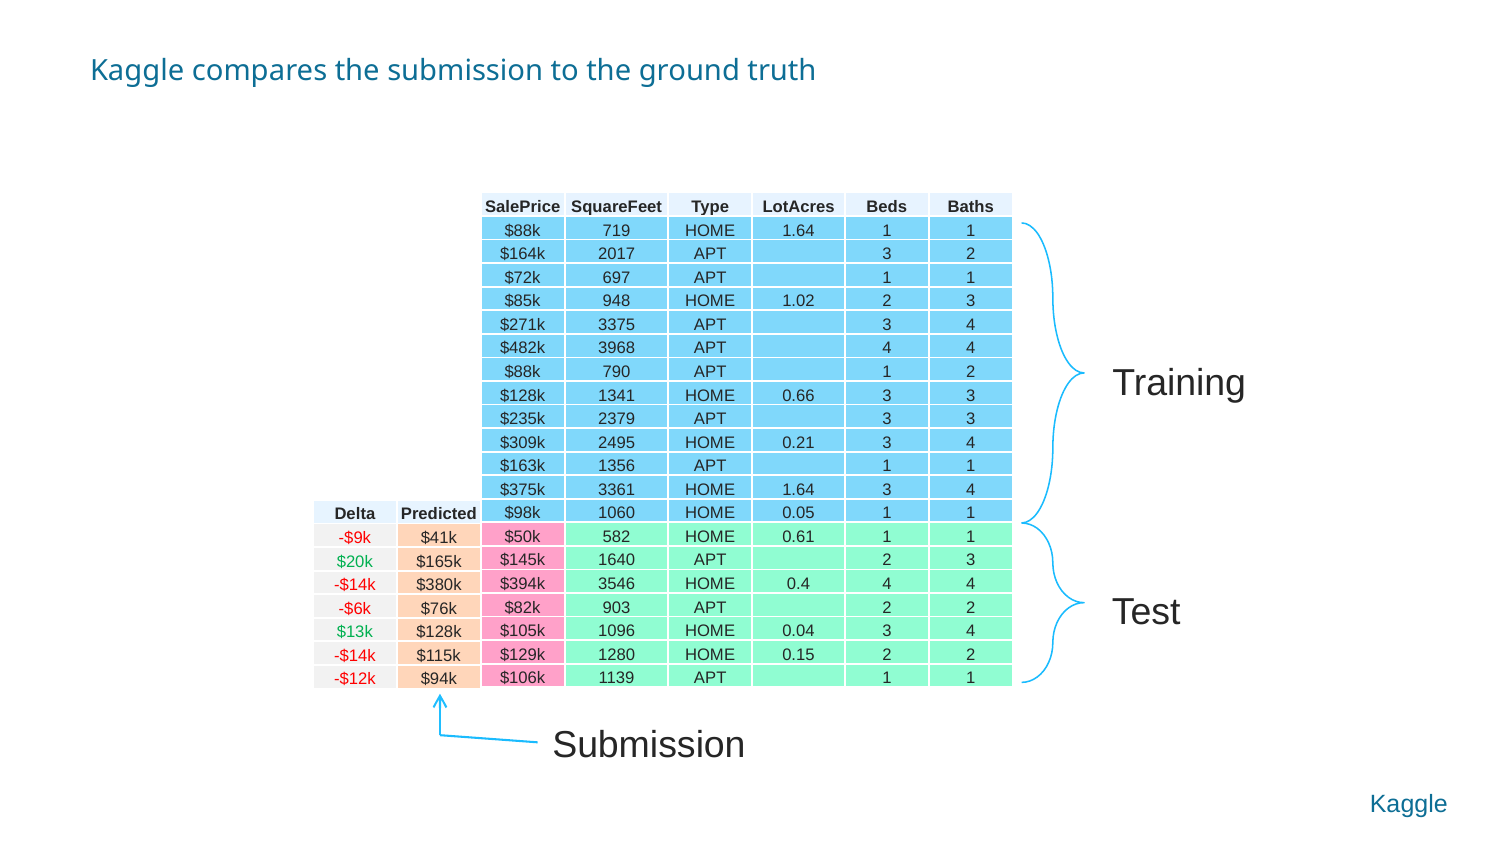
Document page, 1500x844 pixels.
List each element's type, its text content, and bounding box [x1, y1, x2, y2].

table_cell APT [669, 547, 751, 569]
table_cell 4 [930, 335, 1012, 357]
table_cell $88k [482, 217, 564, 239]
table_cell -$14k [314, 572, 396, 593]
table_cell 1341 [566, 382, 667, 404]
table_cell [753, 335, 844, 357]
table_cell 719 [566, 217, 667, 239]
table_cell $235k [482, 405, 564, 427]
table_cell HOME [669, 617, 751, 639]
table_cell $85k [482, 288, 564, 309]
table_cell [753, 264, 844, 286]
table_cell 1096 [566, 617, 667, 639]
table_cell 1 [846, 523, 928, 545]
table_cell [753, 547, 844, 569]
table_cell 4 [930, 617, 1012, 639]
table_cell HOME [669, 641, 751, 663]
table_cell 790 [566, 358, 667, 380]
table_cell 2 [930, 358, 1012, 380]
table_cell $128k [482, 382, 564, 404]
table_cell 0.15 [753, 641, 844, 663]
table_cell APT [669, 240, 751, 262]
table_cell APT [669, 311, 751, 333]
table_cell [753, 665, 844, 686]
table_header SalePrice [482, 193, 564, 215]
table_cell $380k [398, 572, 480, 593]
table_cell [753, 594, 844, 616]
table_cell 0.21 [753, 429, 844, 451]
table_cell $13k [314, 619, 396, 640]
table_cell 0.61 [753, 523, 844, 545]
table_cell $115k [398, 642, 480, 664]
table_cell 2 [846, 288, 928, 309]
table_cell 4 [930, 570, 1012, 592]
table_cell 1 [930, 665, 1012, 686]
table_cell HOME [669, 476, 751, 498]
table_cell $128k [398, 619, 480, 640]
table_cell 2 [930, 641, 1012, 663]
table_cell HOME [669, 429, 751, 451]
table_cell 1 [846, 665, 928, 686]
table_cell [753, 358, 844, 380]
table_cell [753, 405, 844, 427]
table_cell $163k [482, 453, 564, 474]
table_cell 4 [930, 311, 1012, 333]
table_header Beds [846, 193, 928, 215]
text_box [1021, 222, 1085, 523]
table_cell 1 [930, 523, 1012, 545]
table_cell 903 [566, 594, 667, 616]
table_cell 1 [846, 264, 928, 286]
table_cell 1139 [566, 665, 667, 686]
title Kaggle compares the submission to the ground truth [74, 33, 1426, 104]
table_cell $482k [482, 335, 564, 357]
table_cell 1 [846, 500, 928, 521]
table_cell APT [669, 358, 751, 380]
table_cell 1 [846, 453, 928, 474]
table_cell HOME [669, 217, 751, 239]
table_header Predicted [398, 501, 480, 523]
table_cell 1.64 [753, 476, 844, 498]
table_cell $164k [482, 240, 564, 262]
table_cell 2 [846, 547, 928, 569]
table_cell -$9k [314, 524, 396, 546]
table_cell 3 [930, 547, 1012, 569]
table_cell $375k [482, 476, 564, 498]
table_cell 0.04 [753, 617, 844, 639]
text_box Training [1097, 350, 1262, 410]
table_cell $145k [482, 547, 564, 569]
table_cell 1.02 [753, 288, 844, 309]
table_cell 1 [930, 217, 1012, 239]
table_cell 3 [846, 382, 928, 404]
table_cell $105k [482, 617, 564, 639]
table_cell -$6k [314, 595, 396, 617]
table_cell 3 [846, 429, 928, 451]
table_cell HOME [669, 523, 751, 545]
table_cell $50k [482, 523, 564, 545]
table_cell 0.66 [753, 382, 844, 404]
table_cell 1 [846, 358, 928, 380]
table_cell 3361 [566, 476, 667, 498]
table_cell 1 [930, 453, 1012, 474]
table_cell 1060 [566, 500, 667, 521]
table_cell 3 [846, 405, 928, 427]
table_cell 3 [846, 240, 928, 262]
table_cell HOME [669, 382, 751, 404]
table_cell APT [669, 405, 751, 427]
table_cell 4 [930, 476, 1012, 498]
table_cell 3 [930, 405, 1012, 427]
table_cell $72k [482, 264, 564, 286]
table_cell 3546 [566, 570, 667, 592]
table_cell $76k [398, 595, 480, 617]
table_cell HOME [669, 500, 751, 521]
table_cell -$14k [314, 642, 396, 664]
table_cell APT [669, 453, 751, 474]
table_cell 2 [846, 594, 928, 616]
table_header Delta [314, 501, 396, 523]
table_cell 1.64 [753, 217, 844, 239]
table_cell 3968 [566, 335, 667, 357]
table_cell 3 [846, 617, 928, 639]
table_cell $20k [314, 548, 396, 570]
table_cell 2 [930, 240, 1012, 262]
table_cell $271k [482, 311, 564, 333]
table_cell 3 [930, 288, 1012, 309]
table_cell 3 [846, 311, 928, 333]
table_cell 2495 [566, 429, 667, 451]
table_header Baths [930, 193, 1012, 215]
table_cell $98k [482, 500, 564, 521]
text_box [1021, 522, 1085, 684]
table_cell $106k [482, 665, 564, 686]
table_cell 1280 [566, 641, 667, 663]
table_cell -$12k [314, 666, 396, 688]
table_header SquareFeet [566, 193, 667, 215]
table_cell 4 [930, 429, 1012, 451]
table_cell 3 [846, 476, 928, 498]
table_cell 0.05 [753, 500, 844, 521]
table_cell $41k [398, 524, 480, 546]
table_cell [753, 453, 844, 474]
table_cell 1 [930, 500, 1012, 521]
table_cell $88k [482, 358, 564, 380]
table_cell [753, 311, 844, 333]
text_box Submission [537, 712, 761, 773]
table_cell 1356 [566, 453, 667, 474]
table_cell [753, 240, 844, 262]
table_header LotAcres [753, 193, 844, 215]
table_cell $129k [482, 641, 564, 663]
table_cell $309k [482, 429, 564, 451]
table_cell 2017 [566, 240, 667, 262]
table_cell 3 [930, 382, 1012, 404]
table_cell 3375 [566, 311, 667, 333]
table_cell 4 [846, 570, 928, 592]
table_cell $394k [482, 570, 564, 592]
table_cell 0.4 [753, 570, 844, 592]
table_cell 582 [566, 523, 667, 545]
table_cell 697 [566, 264, 667, 286]
table_cell APT [669, 264, 751, 286]
table_cell APT [669, 665, 751, 686]
table_cell 1640 [566, 547, 667, 569]
table_cell APT [669, 335, 751, 357]
table_cell $82k [482, 594, 564, 616]
table_cell 4 [846, 335, 928, 357]
table_cell HOME [669, 288, 751, 309]
table_header Type [669, 193, 751, 215]
table_cell 2 [930, 594, 1012, 616]
table_cell $165k [398, 548, 480, 570]
table_cell APT [669, 594, 751, 616]
table_cell 948 [566, 288, 667, 309]
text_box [439, 734, 537, 743]
table_cell 1 [930, 264, 1012, 286]
text_box Test [1097, 579, 1196, 639]
table_cell 1 [846, 217, 928, 239]
table_cell $94k [398, 666, 480, 688]
table_cell 2 [846, 641, 928, 663]
table_cell HOME [669, 570, 751, 592]
table_cell 2379 [566, 405, 667, 427]
